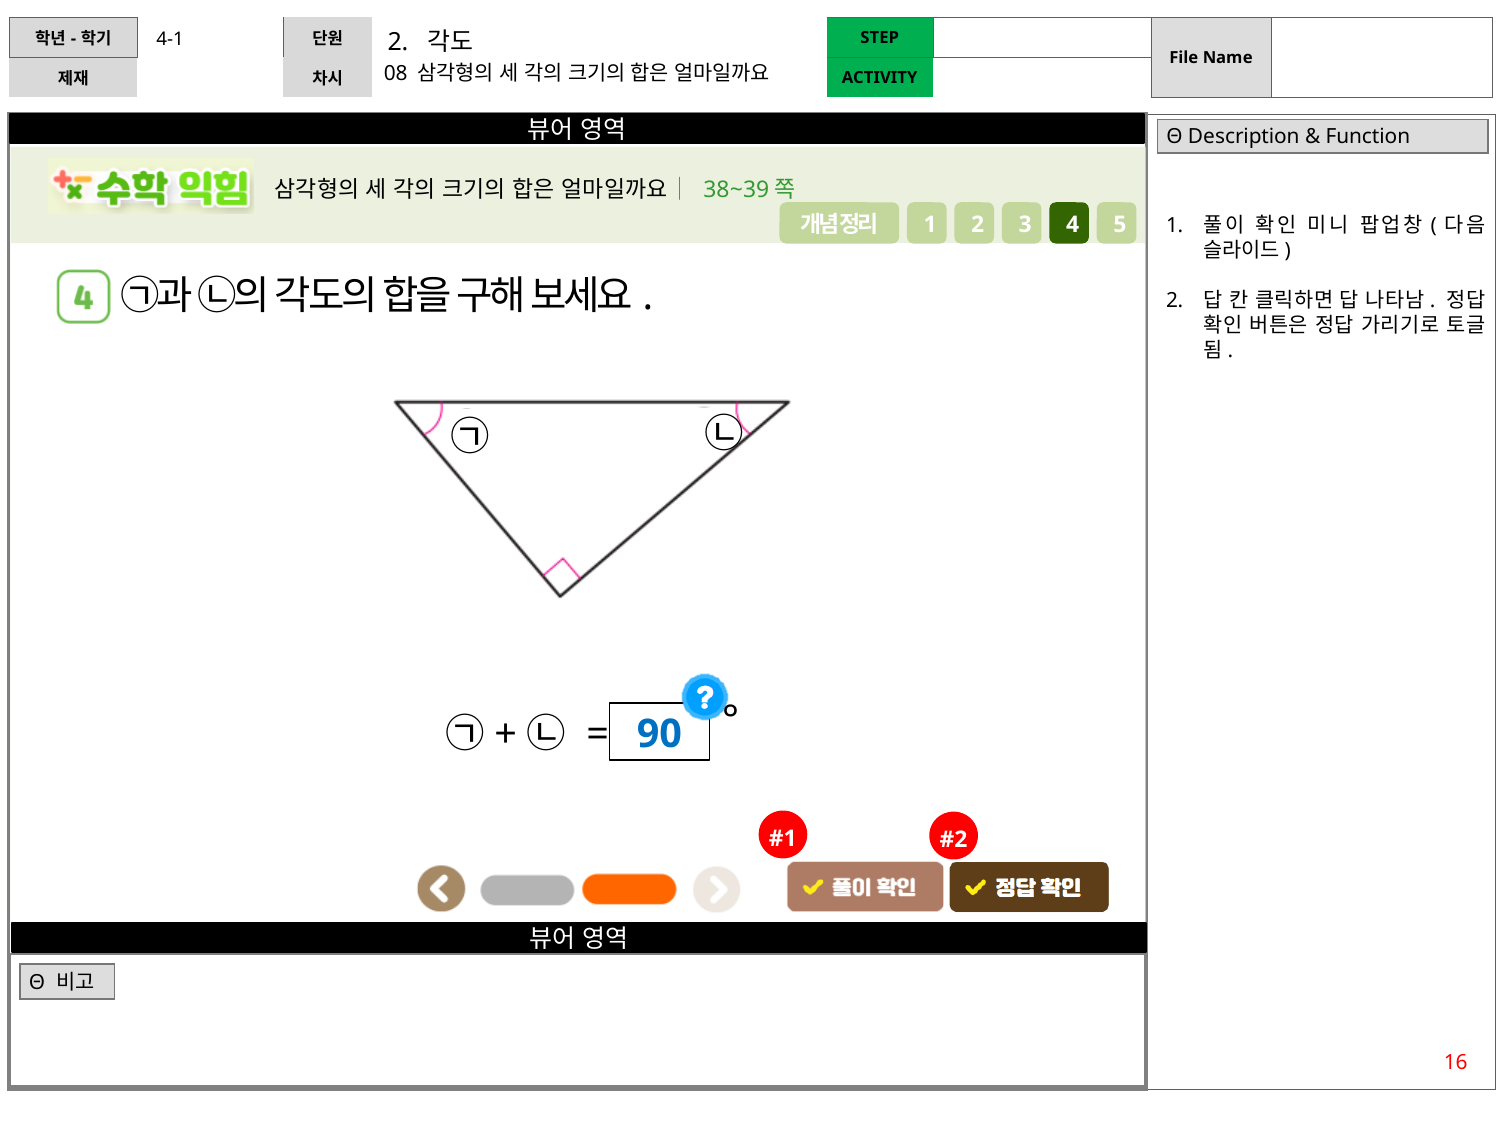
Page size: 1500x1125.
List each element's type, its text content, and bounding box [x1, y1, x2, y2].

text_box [359, 358, 813, 630]
text_box 08 삼각형의 세 각의 크기의 합은 얼마일까요 [369, 52, 828, 93]
text_box 5 [1094, 200, 1139, 246]
picture [675, 667, 736, 727]
picture [51, 266, 114, 327]
text_box ° [707, 686, 774, 749]
text_box 90 [609, 702, 710, 760]
text_box #1 [756, 808, 810, 861]
text_box 2 [952, 200, 997, 246]
text_box 4 [1047, 200, 1092, 246]
text_box ㉠+㉡ = [430, 700, 625, 810]
text_box #2 [927, 809, 981, 858]
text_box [413, 862, 745, 916]
text_box 4-1 [141, 18, 284, 55]
text_box 1 [904, 200, 949, 246]
picture [948, 858, 1111, 913]
text_box 개념 정리 [777, 200, 902, 246]
text_box 풀이 확인 미니 팝업창(다음 슬라이드) 답 칸 클릭하면 답 나타남. 정답 확인 버튼은 정답 가리기로 토글 됨. [1151, 179, 1500, 394]
text_box ㉠과 ㉡의 각도의 합을 구해 보세요. [105, 263, 1109, 326]
table_header Θ Description & Function [1158, 120, 1487, 152]
picture [784, 858, 944, 913]
text_box 삼각형의 세 각의 크기의 합은 얼마일까요│ 38~39쪽 [259, 166, 845, 209]
text_box 3 [999, 200, 1044, 246]
picture [48, 158, 254, 214]
text_box 2. 각도 [372, 18, 828, 43]
